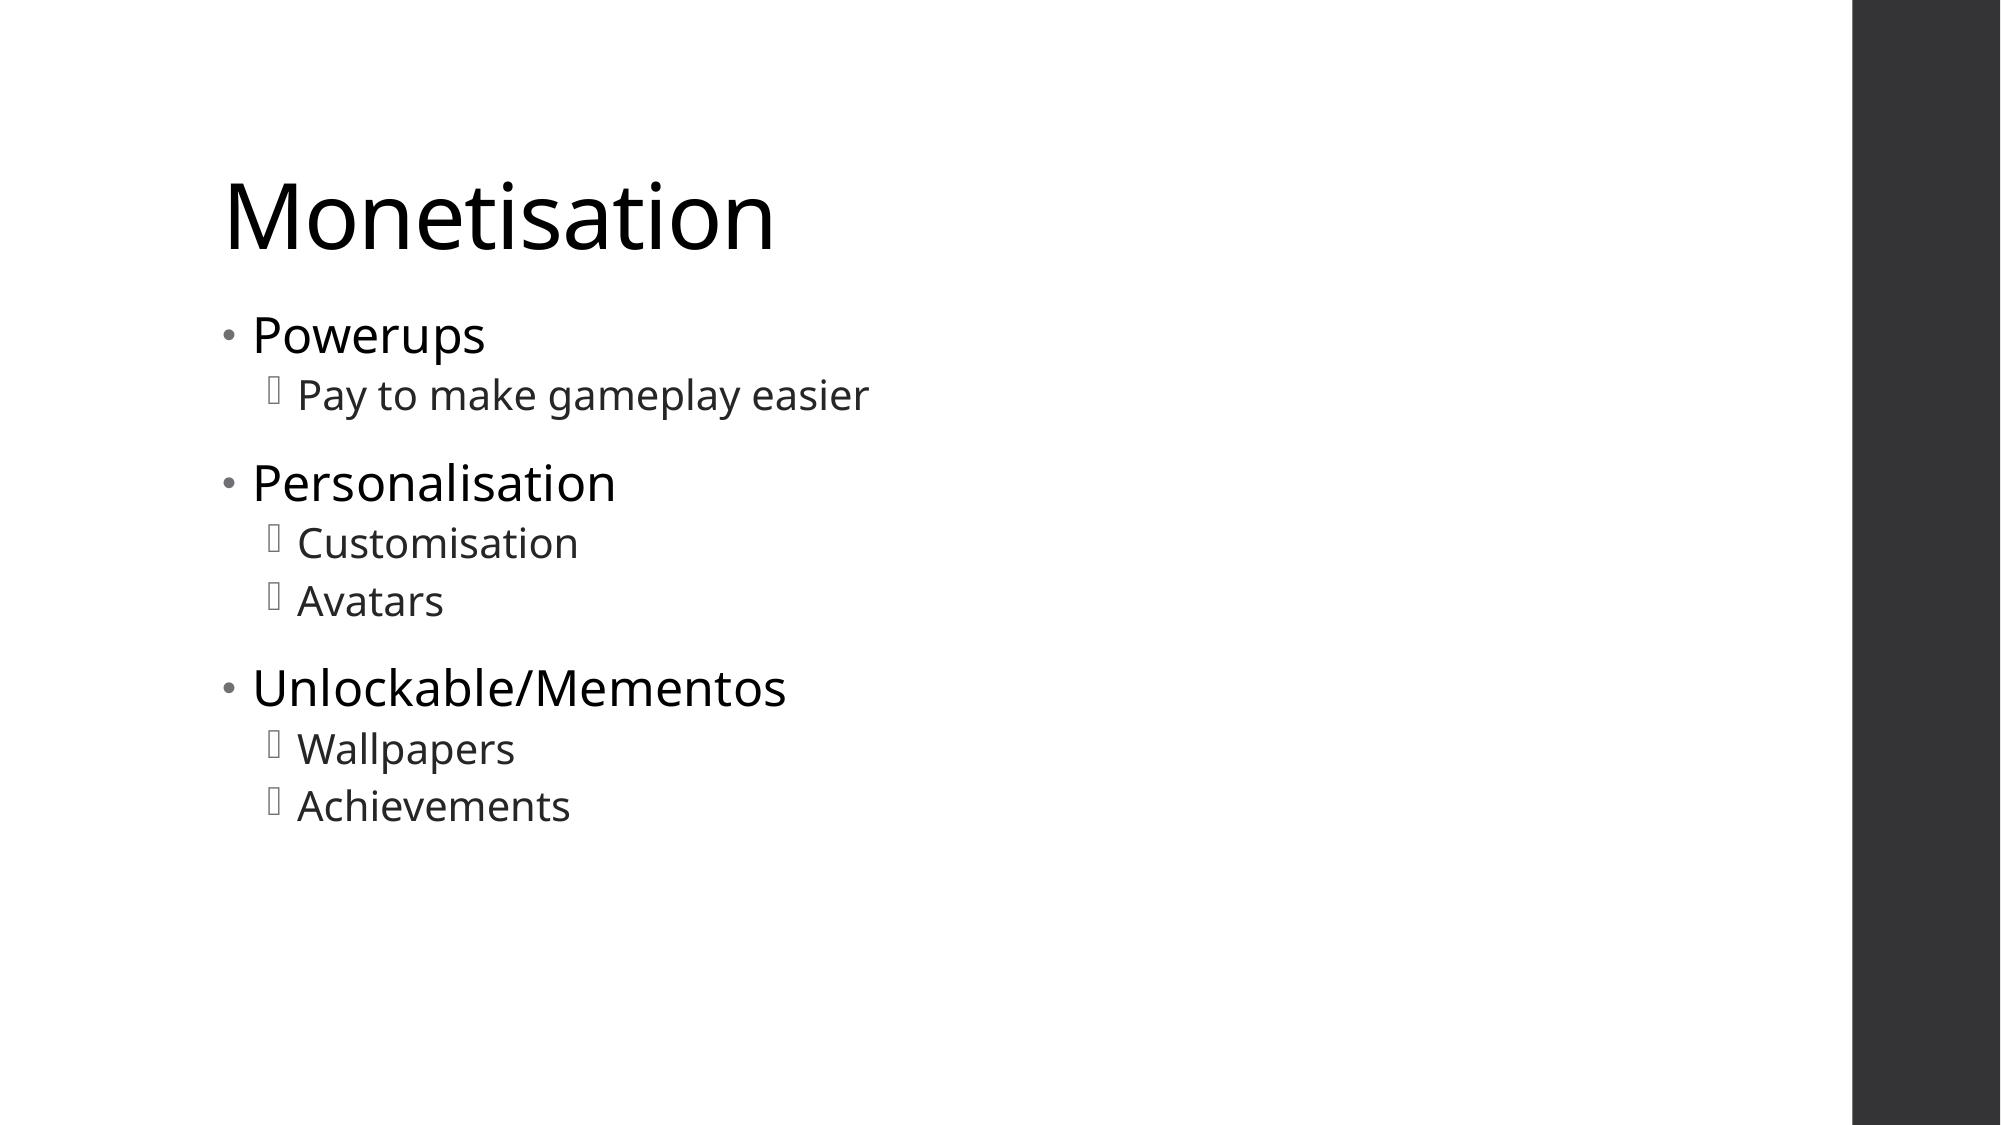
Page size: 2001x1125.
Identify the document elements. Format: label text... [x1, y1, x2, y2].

title Monetisation [206, 60, 1797, 278]
list Powerups Pay to make gameplay easier Personalisation Customisation Avatars Unlockable/Mementos Wallpapers Achievements [206, 299, 1617, 1014]
